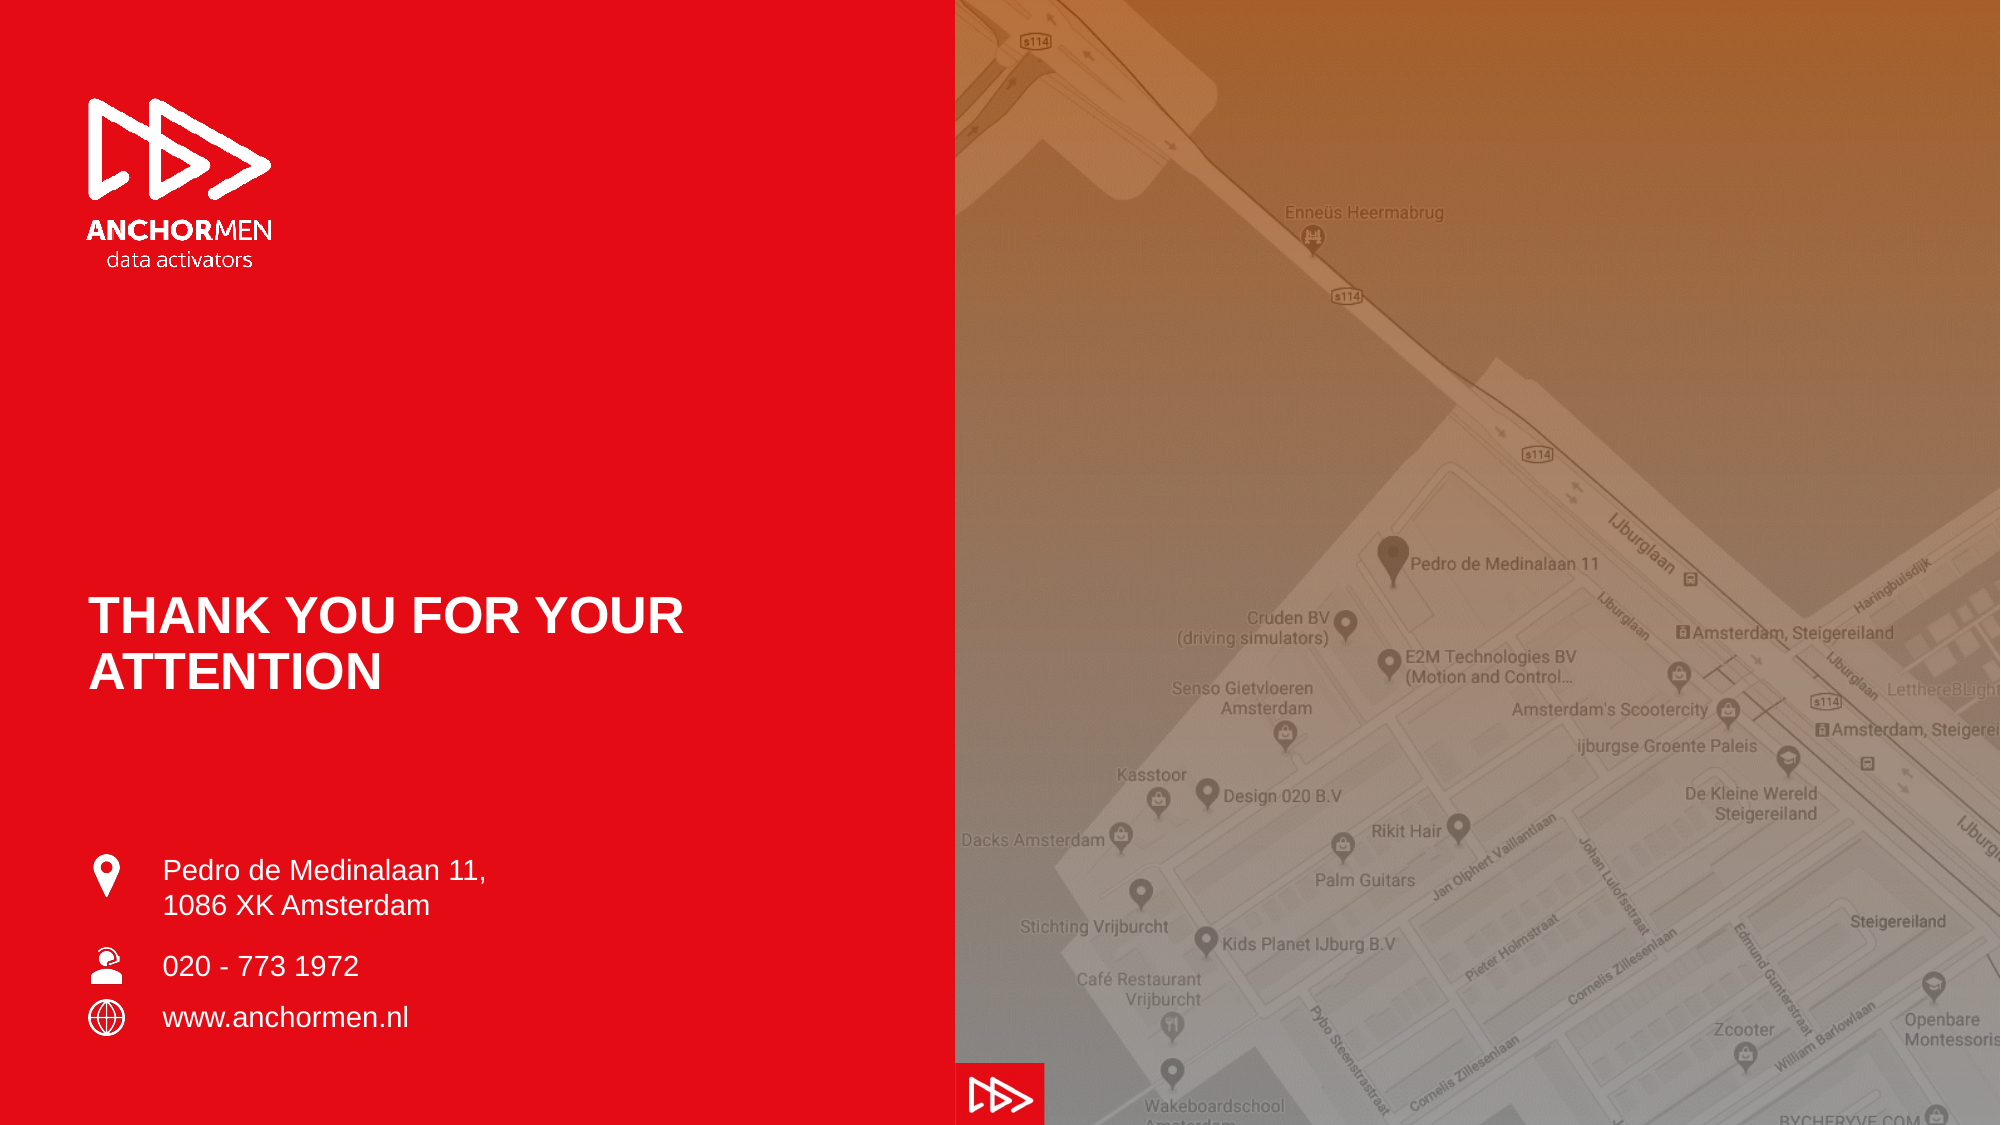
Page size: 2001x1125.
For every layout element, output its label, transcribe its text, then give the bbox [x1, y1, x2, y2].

picture [83, 994, 130, 1041]
title THANK YOU FOR YOUR ATTENTION [89, 590, 860, 696]
list Pedro de Medinalaan 11, 1086 XK Amsterdam [162, 851, 860, 927]
list www.anchormen.nl [162, 997, 860, 1032]
picture [76, 845, 137, 906]
picture [83, 942, 130, 989]
list [15, 89, 278, 269]
picture [955, 0, 2000, 1125]
list 020 - 773 1972 [162, 947, 860, 982]
